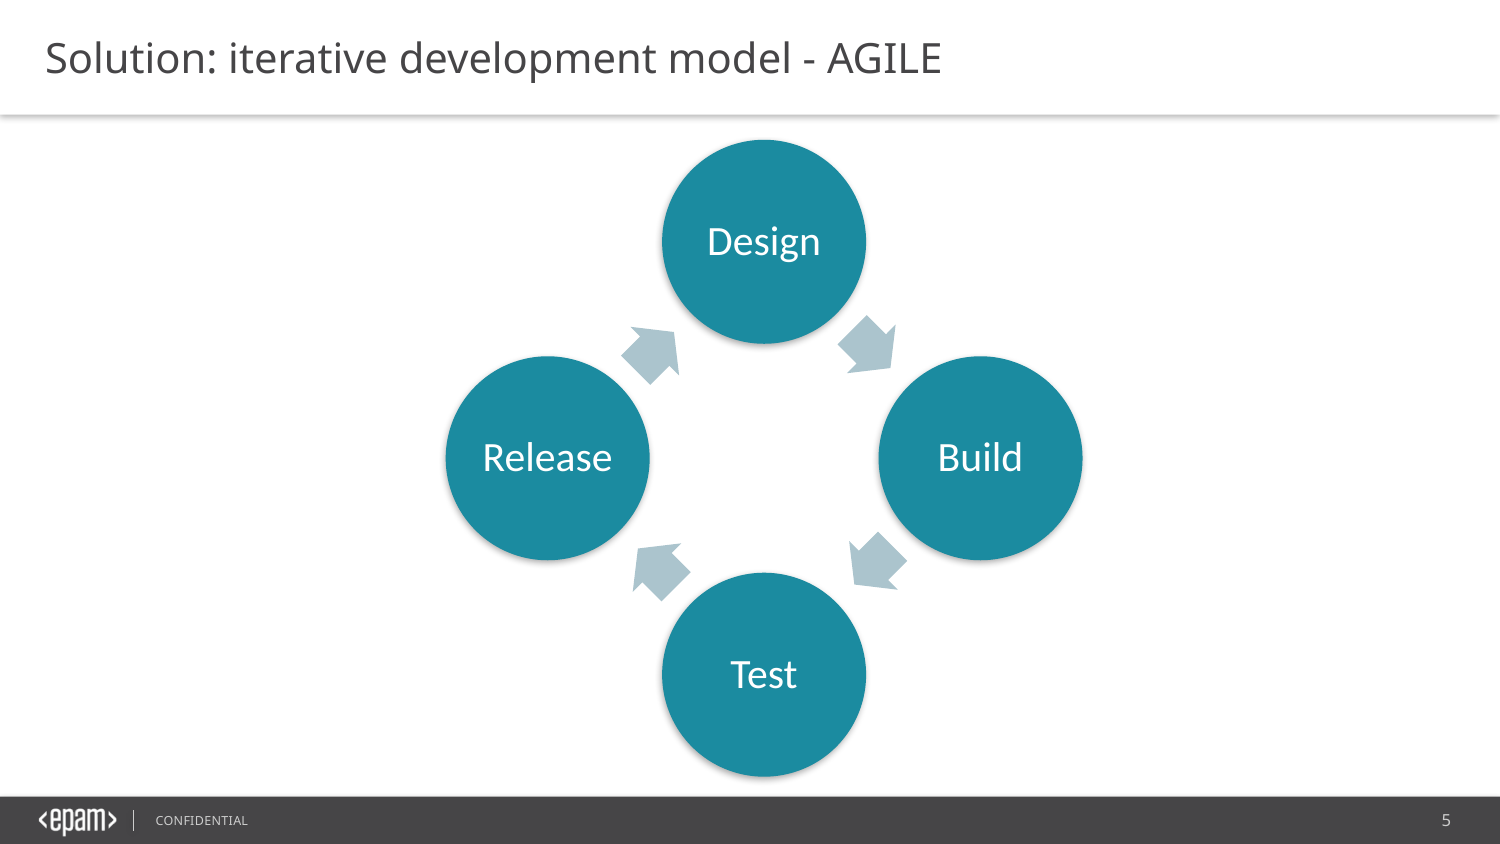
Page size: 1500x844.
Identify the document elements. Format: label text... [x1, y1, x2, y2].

list Solution: iterative development model - AGILE [0, 0, 1500, 115]
picture [38, 808, 117, 837]
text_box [321, 139, 1207, 777]
